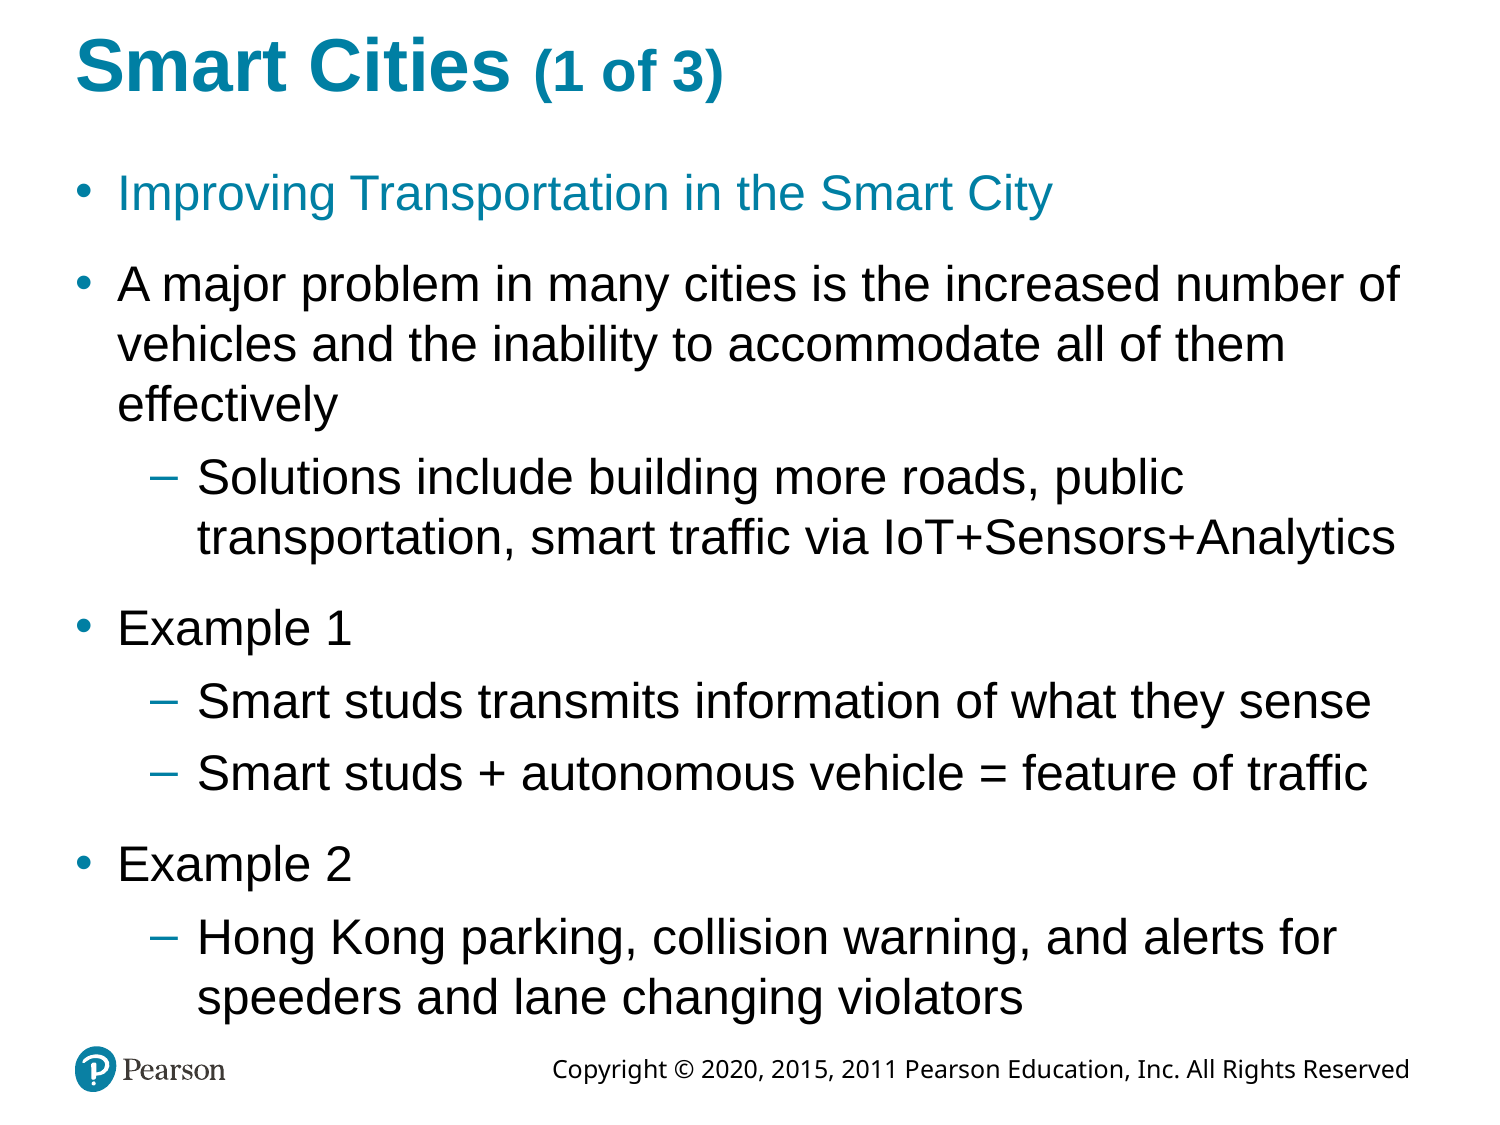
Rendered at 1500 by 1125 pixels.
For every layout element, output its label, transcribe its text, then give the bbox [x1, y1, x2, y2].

title Smart Cities (1 of 3) [75, 0, 1413, 107]
list Improving Transportation in the Smart City A major problem in many cities is the increased number of vehicles and the inability to accommodate all of them effectively Solutions include building more roads, public transportation, smart traffic via IoT+Sensors+Analytics Example 1 Smart studs transmits information of what they sense Smart studs + autonomous vehicle = feature of traffic Example 2 Hong Kong parking, collision warning, and alerts for speeders and lane changing violators [75, 160, 1413, 1025]
